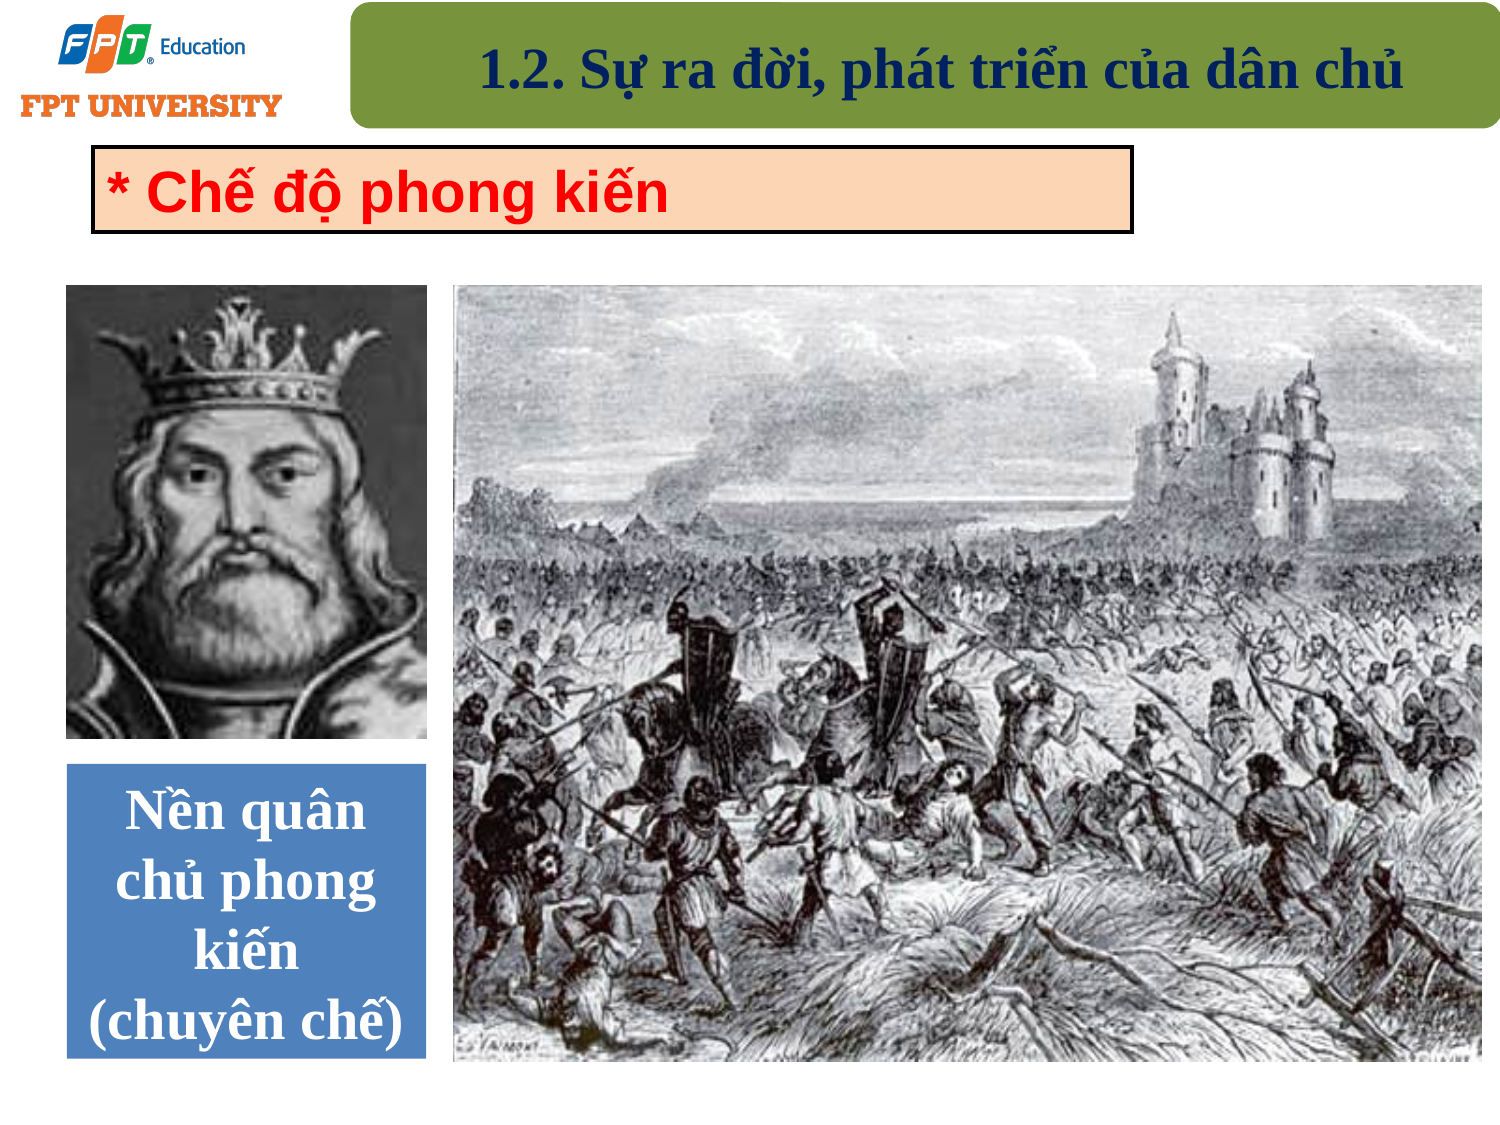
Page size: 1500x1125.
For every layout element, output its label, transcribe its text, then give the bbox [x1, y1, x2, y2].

text_box * Chế độ phong kiến [92, 147, 1132, 232]
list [66, 285, 427, 739]
text_box Nền quân chủ phong kiến (chuyên chế) [66, 763, 427, 1059]
picture [21, 15, 282, 117]
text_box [348, 0, 1500, 131]
picture [453, 285, 1482, 1063]
